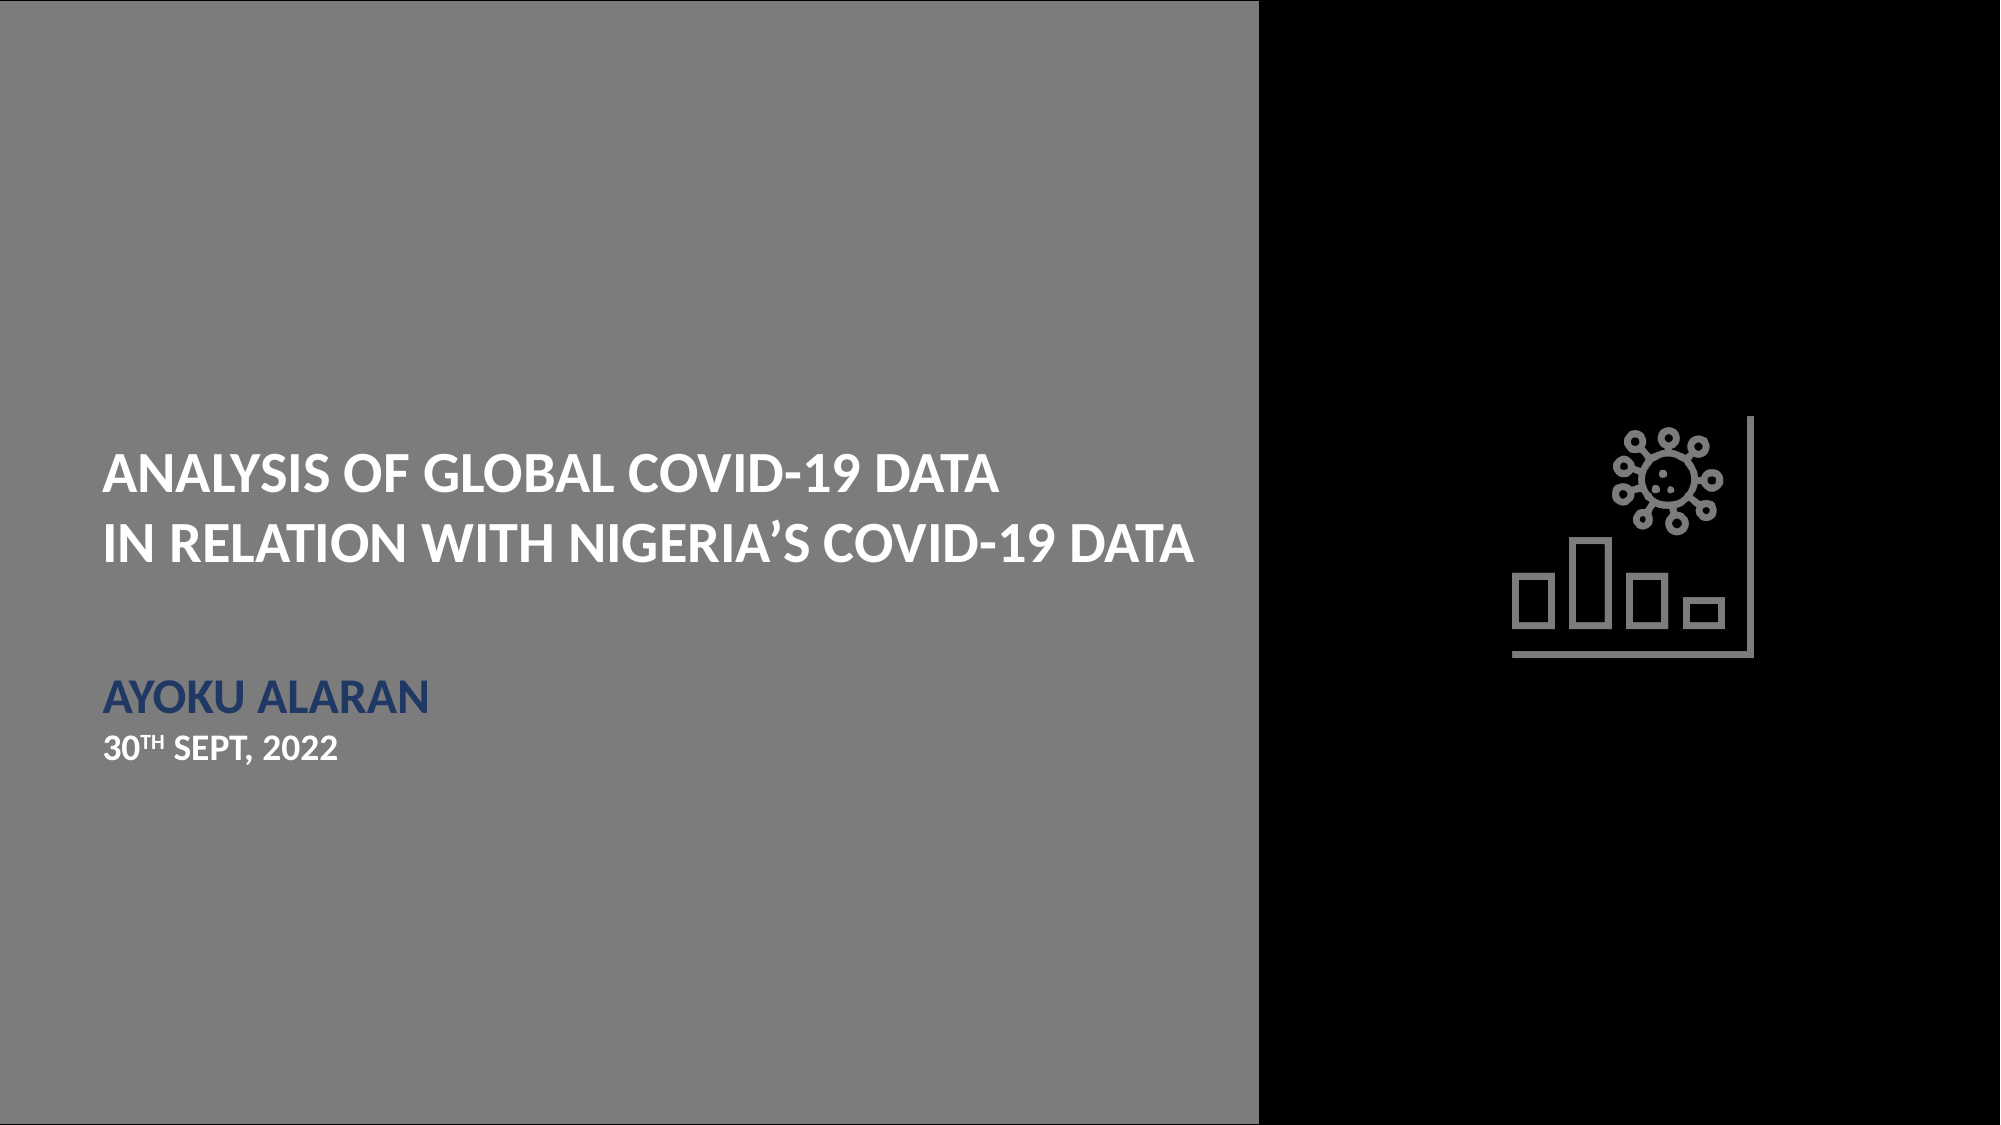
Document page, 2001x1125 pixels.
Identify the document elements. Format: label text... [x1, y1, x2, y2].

text_box ANALYSIS OF GLOBAL COVID-19 DATA IN RELATION WITH NIGERIA’S COVID-19 DATA [87, 426, 1357, 582]
text_box AYOKU ALARAN 30TH SEPT, 2022 [87, 655, 468, 776]
picture [1462, 366, 1803, 708]
text_box [0, 0, 1261, 1125]
